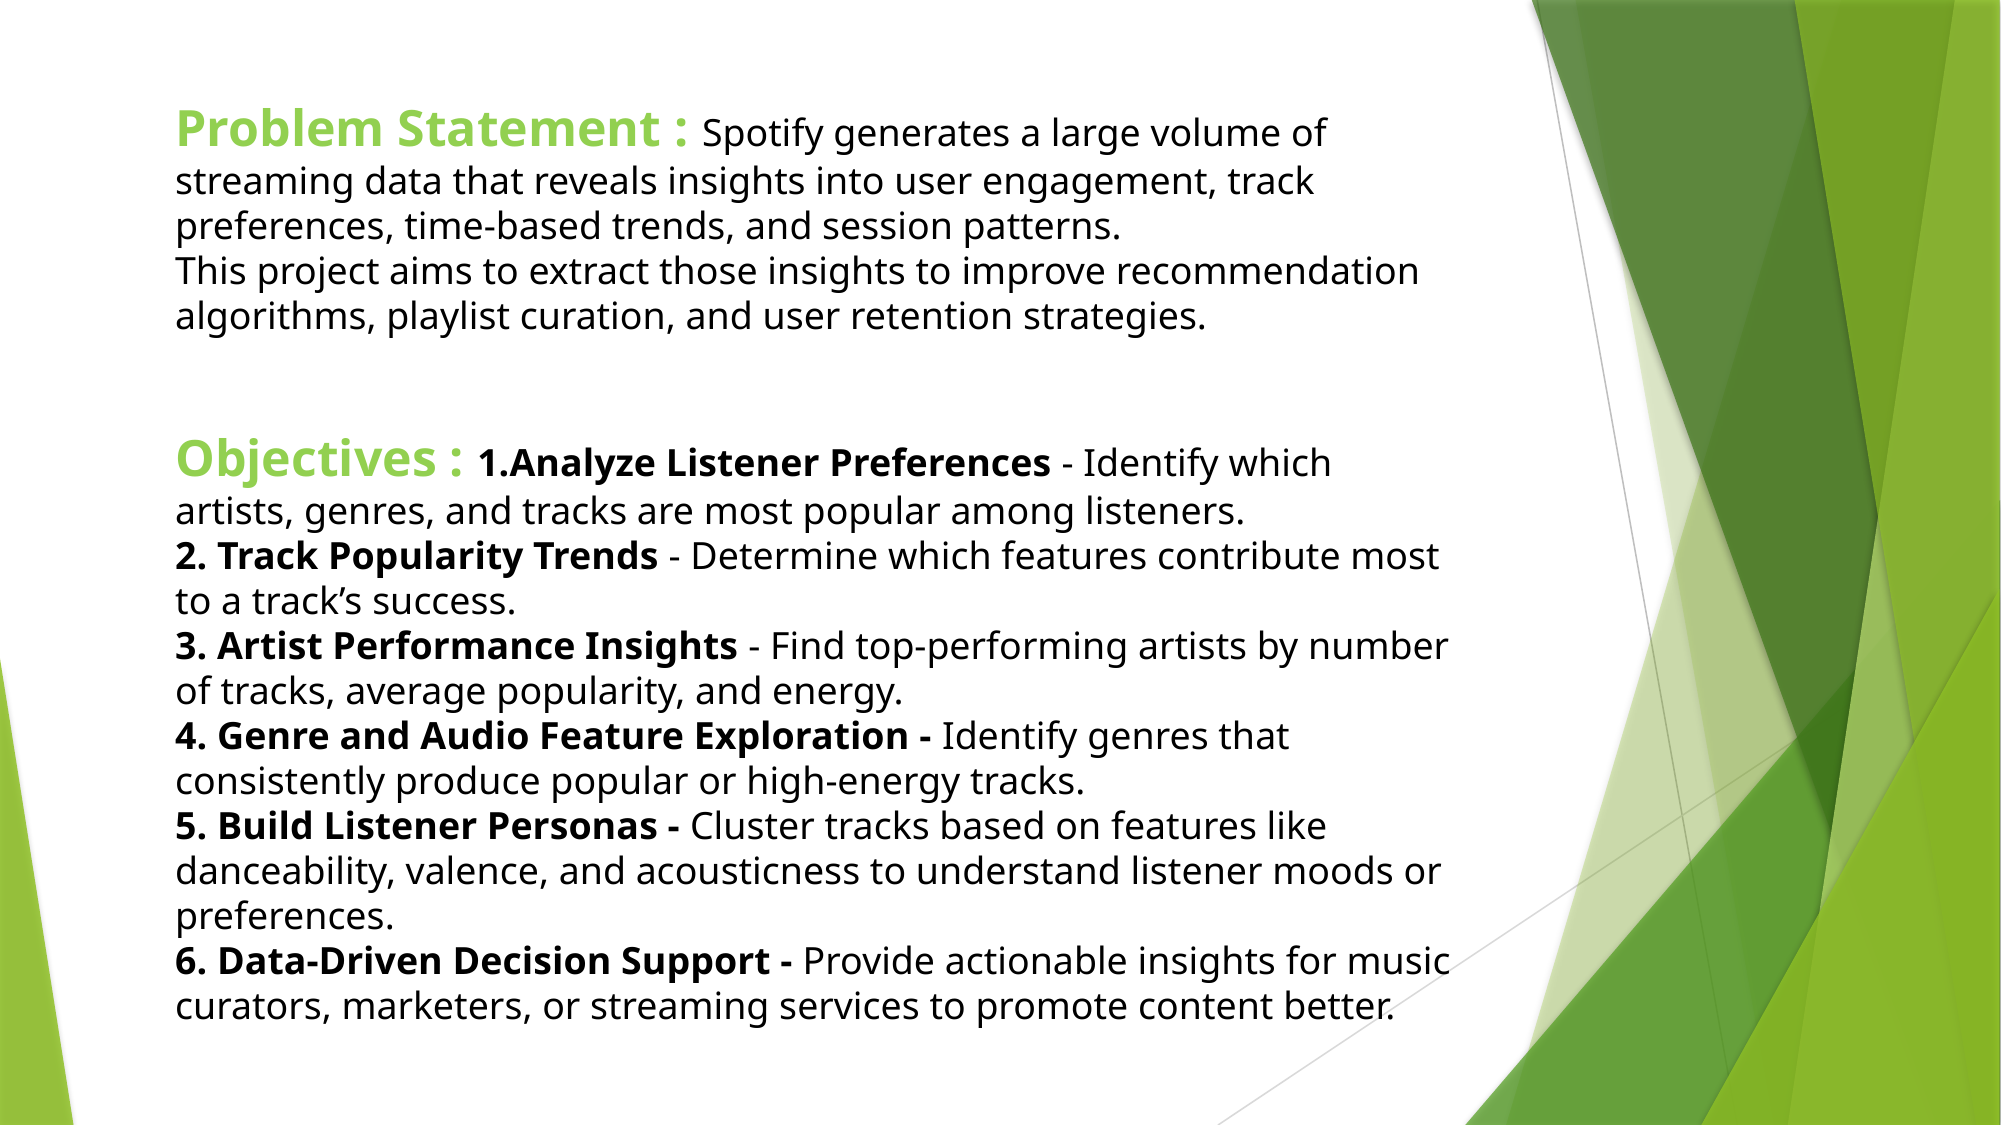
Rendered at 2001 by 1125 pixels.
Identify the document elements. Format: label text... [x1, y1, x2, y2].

text_box Problem Statement : Spotify generates a large volume of streaming data that reveals insights into user engagement, track preferences, time-based trends, and session patterns. This project aims to extract those insights to improve recommendation algorithms, playlist curation, and user retention strategies. Objectives : 1.Analyze Listener Preferences - Identify which artists, genres, and tracks are most popular among listeners. 2. Track Popularity Trends - Determine which features contribute most to a track’s success. 3. Artist Performance Insights - Find top-performing artists by number of tracks, average popularity, and energy. 4. Genre and Audio Feature Exploration - Identify genres that consistently produce popular or high-energy tracks. 5. Build Listener Personas - Cluster tracks based on features like danceability, valence, and acousticness to understand listener moods or preferences. 6. Data-Driven Decision Support - Provide actionable insights for music curators, marketers, or streaming services to promote content better. [160, 89, 1475, 1080]
